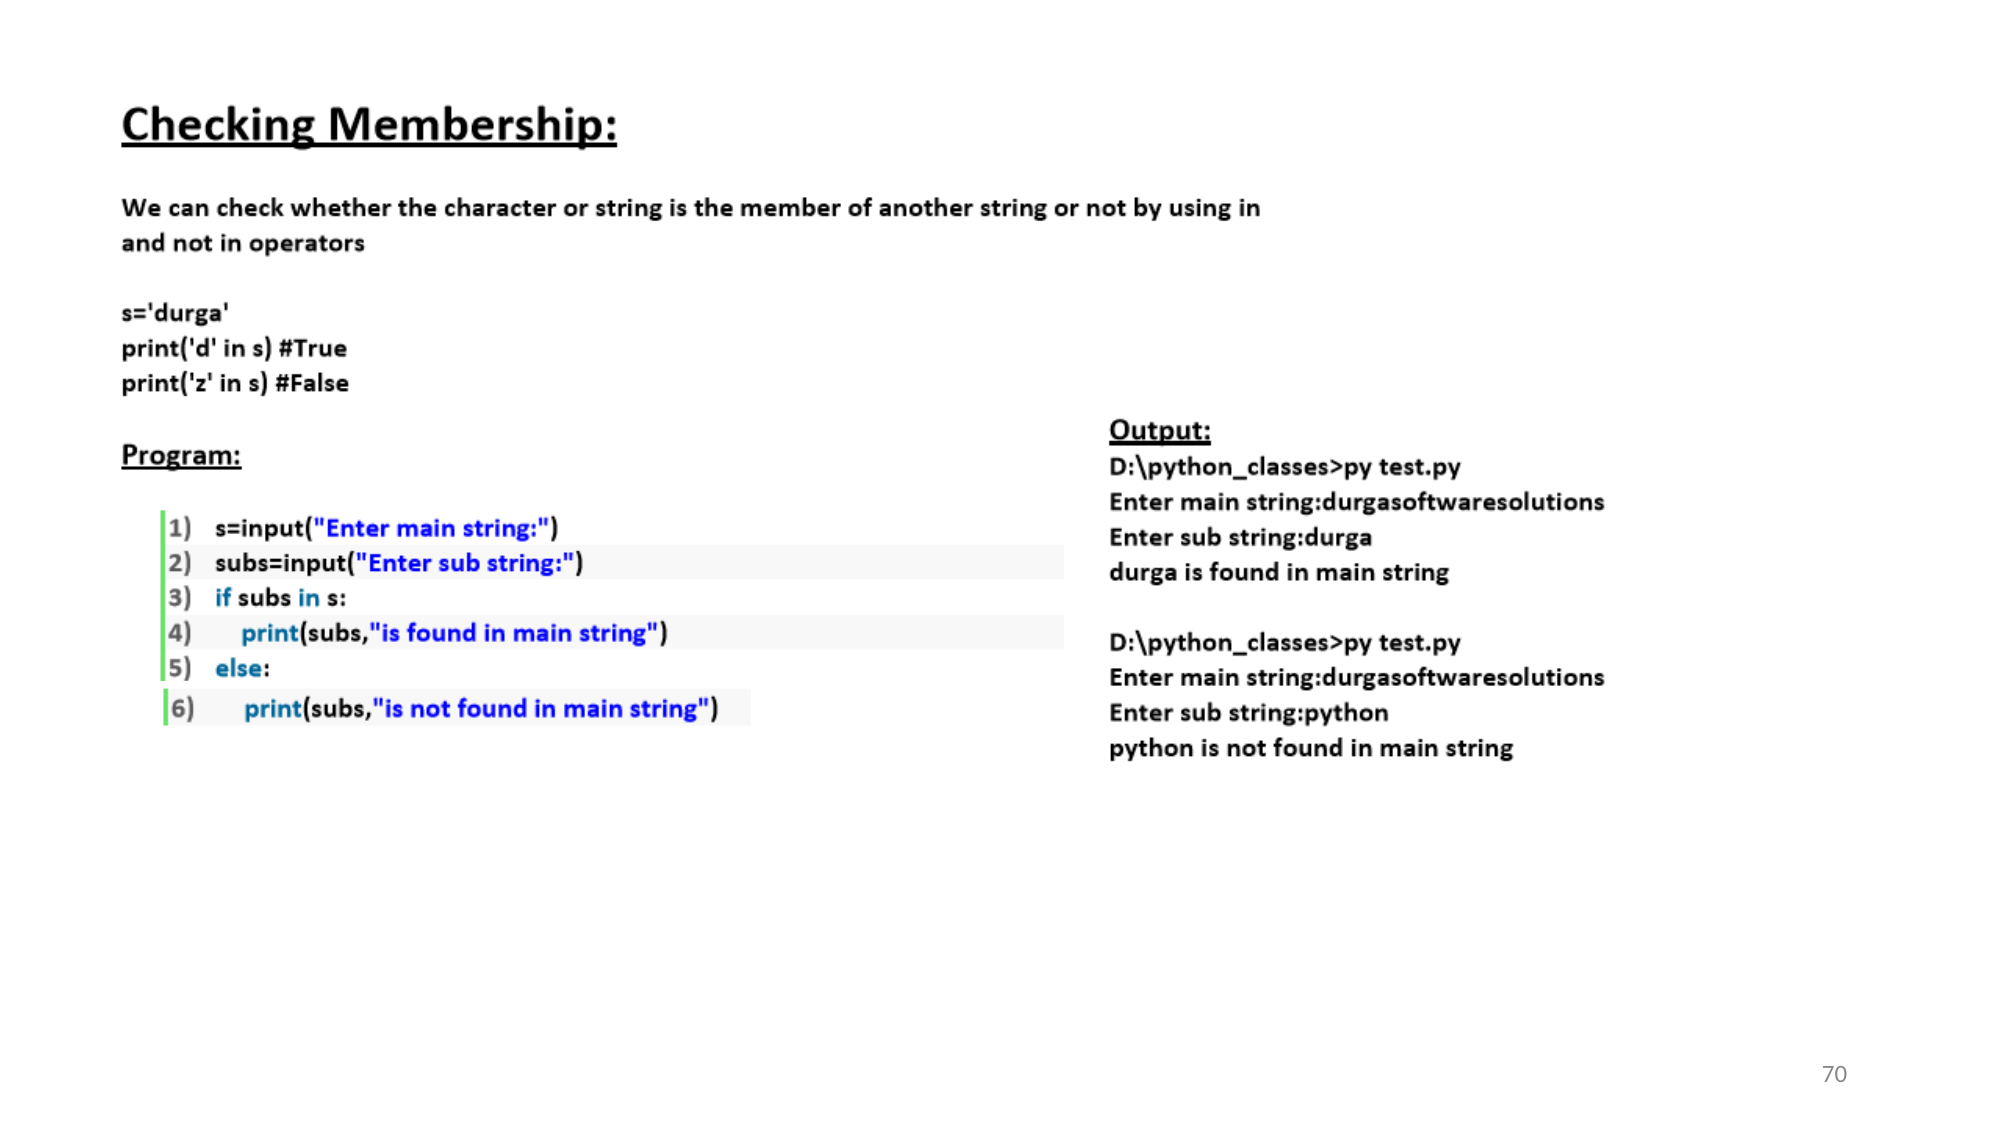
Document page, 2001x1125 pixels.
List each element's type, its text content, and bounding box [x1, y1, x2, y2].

slide_number ‹#› [1412, 1042, 1863, 1103]
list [31, 74, 1357, 704]
picture [1064, 405, 1675, 766]
picture [148, 681, 751, 753]
